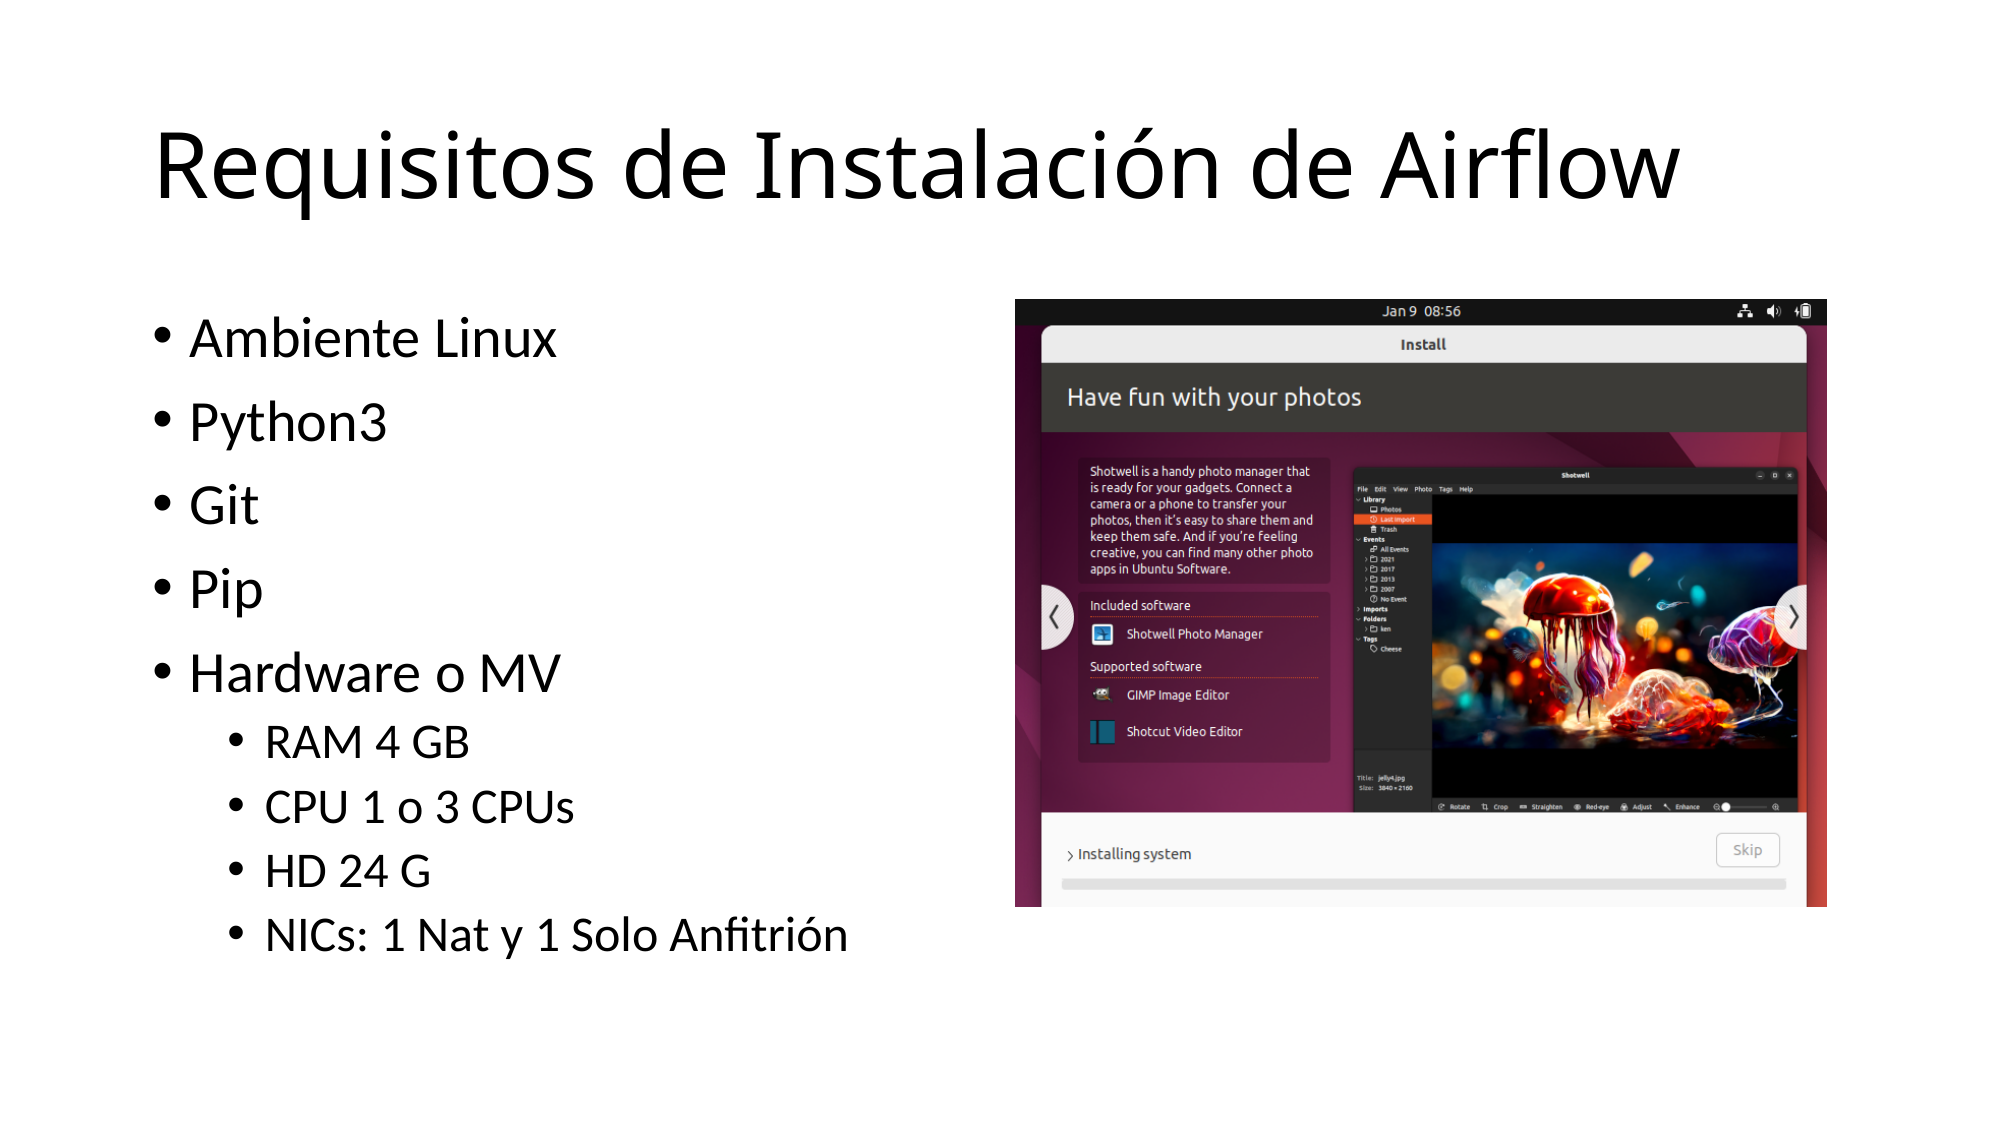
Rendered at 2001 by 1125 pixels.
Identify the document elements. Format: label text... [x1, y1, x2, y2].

list Ambiente Linux Python3 Git Pip Hardware o MV RAM 4 GB CPU 1 o 3 CPUs HD 24 G NICs: 1 Nat y 1 Solo Anfitrión [137, 299, 1863, 1014]
title Requisitos de Instalación de Airflow [137, 59, 1863, 278]
picture [1015, 299, 1827, 907]
